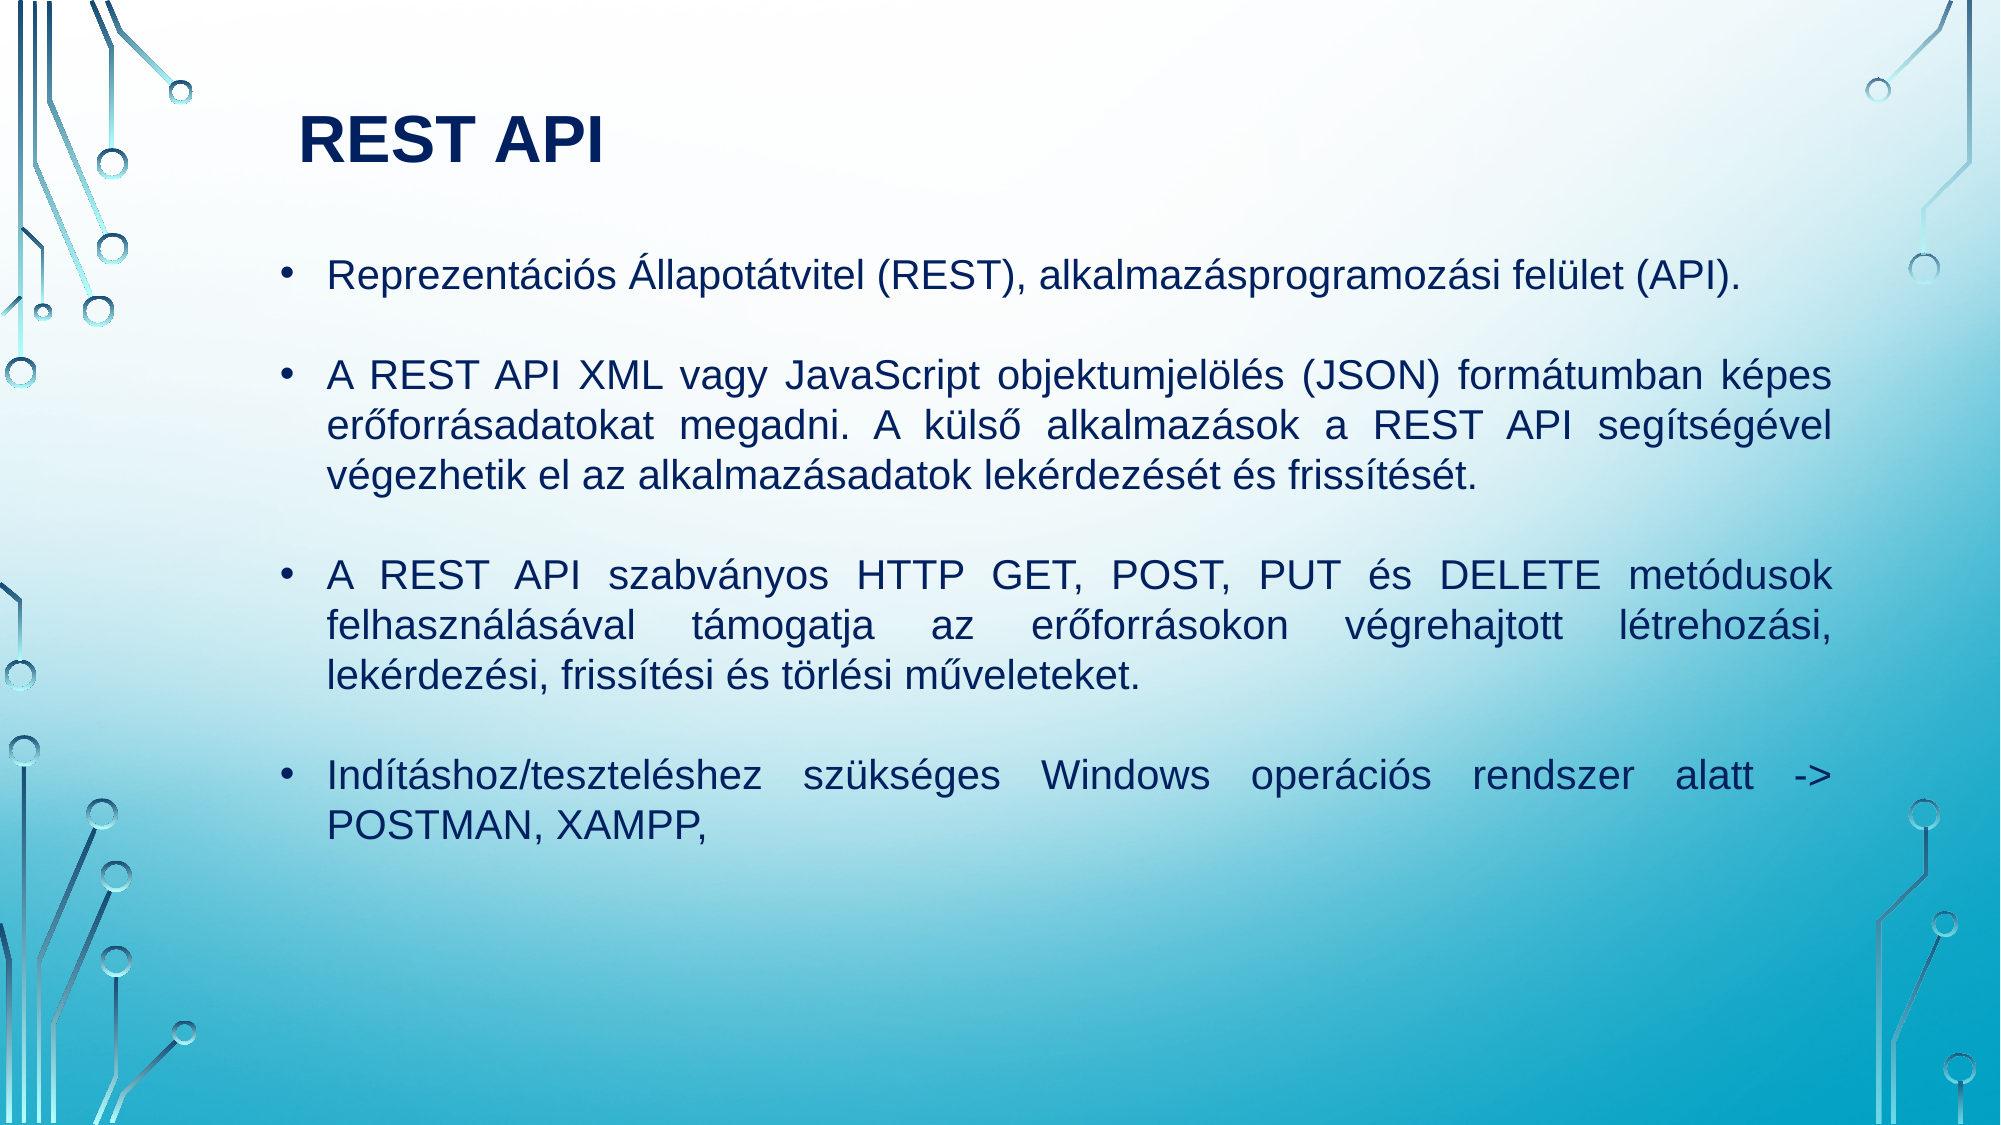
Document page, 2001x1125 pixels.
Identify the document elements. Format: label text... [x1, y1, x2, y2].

text_box Reprezentációs Állapotátvitel (REST), alkalmazásprogramozási felület (API). A REST API XML vagy JavaScript objektumjelölés (JSON) formátumban képes erőforrásadatokat megadni. A külső alkalmazások a REST API segítségével végezhetik el az alkalmazásadatok lekérdezését és frissítését. A REST API szabványos HTTP GET, POST, PUT és DELETE metódusok felhasználásával támogatja az erőforrásokon végrehajtott létrehozási, lekérdezési, frissítési és törlési műveleteket. Indításhoz/teszteléshez szükséges Windows operációs rendszer alatt -> POSTMAN, XAMPP, [264, 240, 1848, 856]
text_box REST API [283, 88, 1378, 184]
